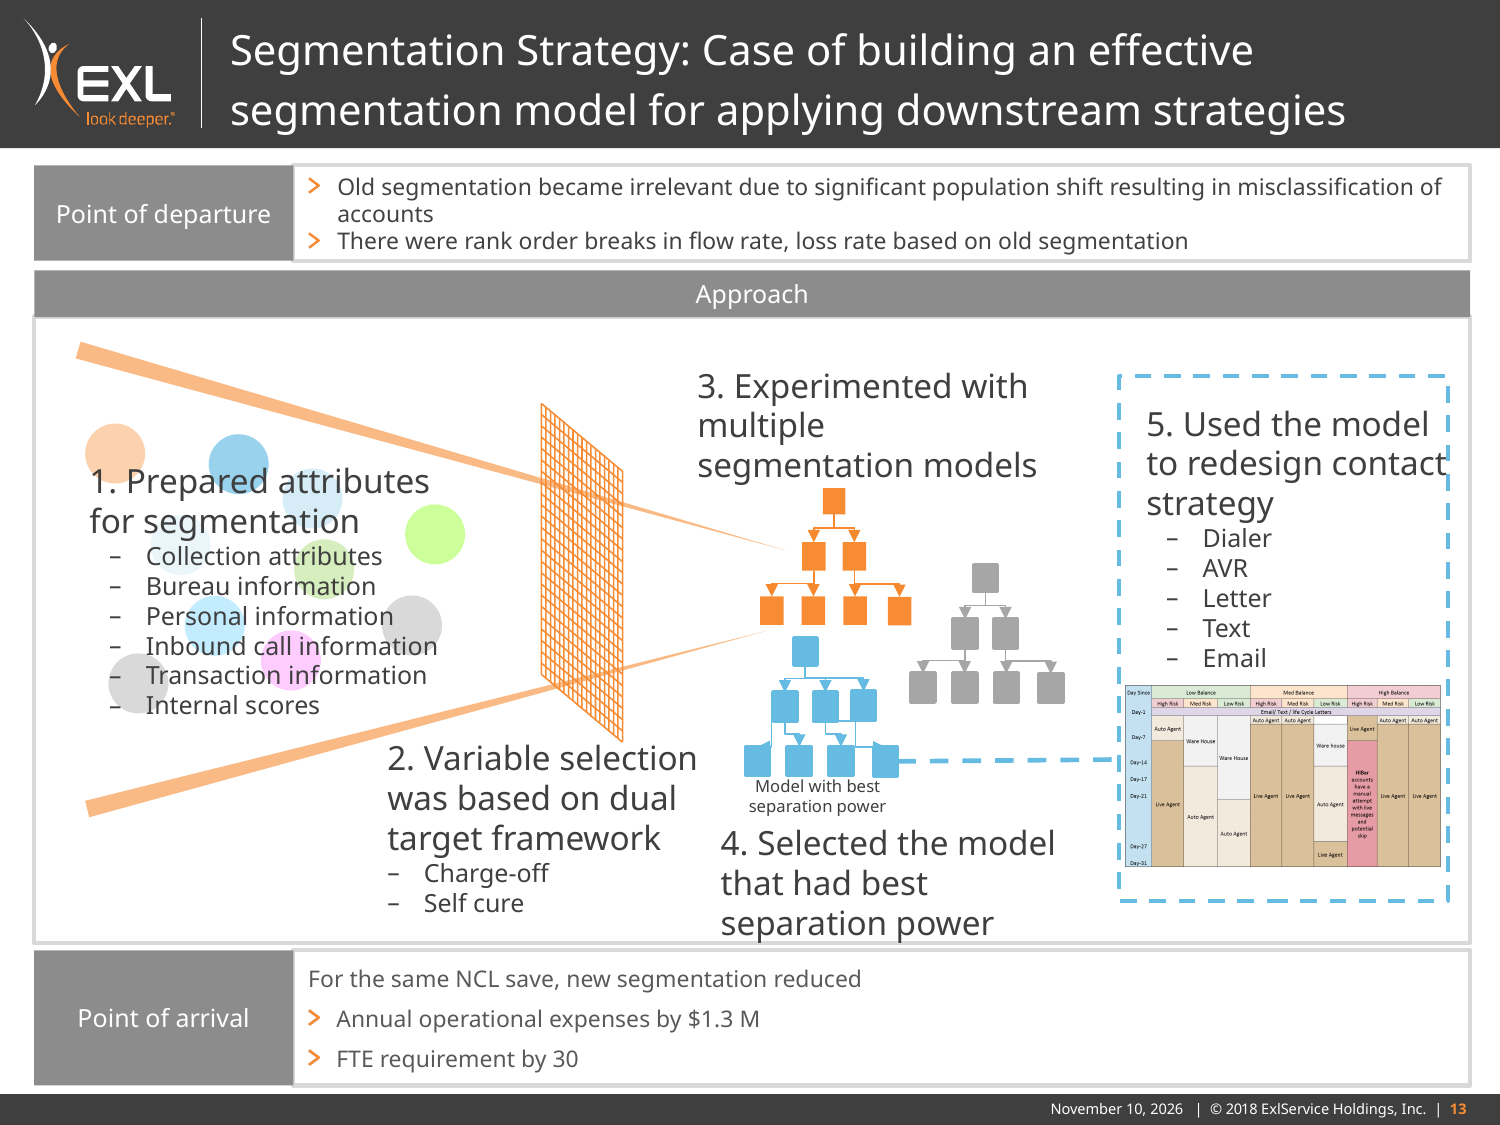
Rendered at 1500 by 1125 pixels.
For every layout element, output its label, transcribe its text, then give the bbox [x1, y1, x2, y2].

text_box 5. Used the model to redesign contact strategy Dialer AVR Letter Text Email [1129, 476, 1475, 628]
text_box Approach [32, 268, 1472, 319]
text_box [83, 421, 148, 486]
text_box Point of departure [32, 163, 295, 263]
text_box [206, 432, 271, 497]
list Segmentation Strategy: Case of building an effective segmentation model for applying downstream strategies [214, 0, 1471, 149]
picture [308, 1009, 320, 1026]
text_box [745, 638, 898, 776]
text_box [911, 565, 1063, 703]
text_box For the same NCL save, new segmentation reduced Annual operational expenses by $1.3 M FTE requirement by 30 [295, 948, 1472, 1088]
text_box Model with best separation power [710, 774, 925, 817]
text_box 1. Prepared attributes for segmentation Collection attributes Bureau information Personal information Inbound call information Transaction information Internal scores [73, 529, 461, 681]
text_box 4. Selected the model that had best separation power [684, 806, 1080, 958]
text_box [759, 488, 912, 626]
picture [308, 232, 320, 249]
picture [1124, 685, 1441, 871]
text_box 3. Experimented with multiple segmentation models [661, 349, 1057, 500]
text_box Point of arrival [32, 948, 295, 1088]
text_box Old segmentation became irrelevant due to significant population shift resulting in misclassification of accounts There were rank order breaks in flow rate, loss rate based on old segmentation [295, 163, 1472, 263]
text_box [628, 631, 764, 672]
text_box [1117, 374, 1450, 903]
text_box [266, 681, 316, 693]
text_box [106, 681, 171, 716]
text_box [73, 339, 536, 486]
text_box [628, 501, 754, 545]
text_box [32, 319, 1472, 945]
picture [308, 177, 320, 194]
picture [308, 1049, 320, 1066]
text_box [403, 502, 468, 554]
text_box [83, 686, 536, 820]
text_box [541, 403, 623, 743]
text_box [152, 512, 209, 529]
text_box [280, 466, 345, 529]
text_box 2. Variable selection was based on dual target framework Charge-off Self cure [351, 752, 740, 903]
